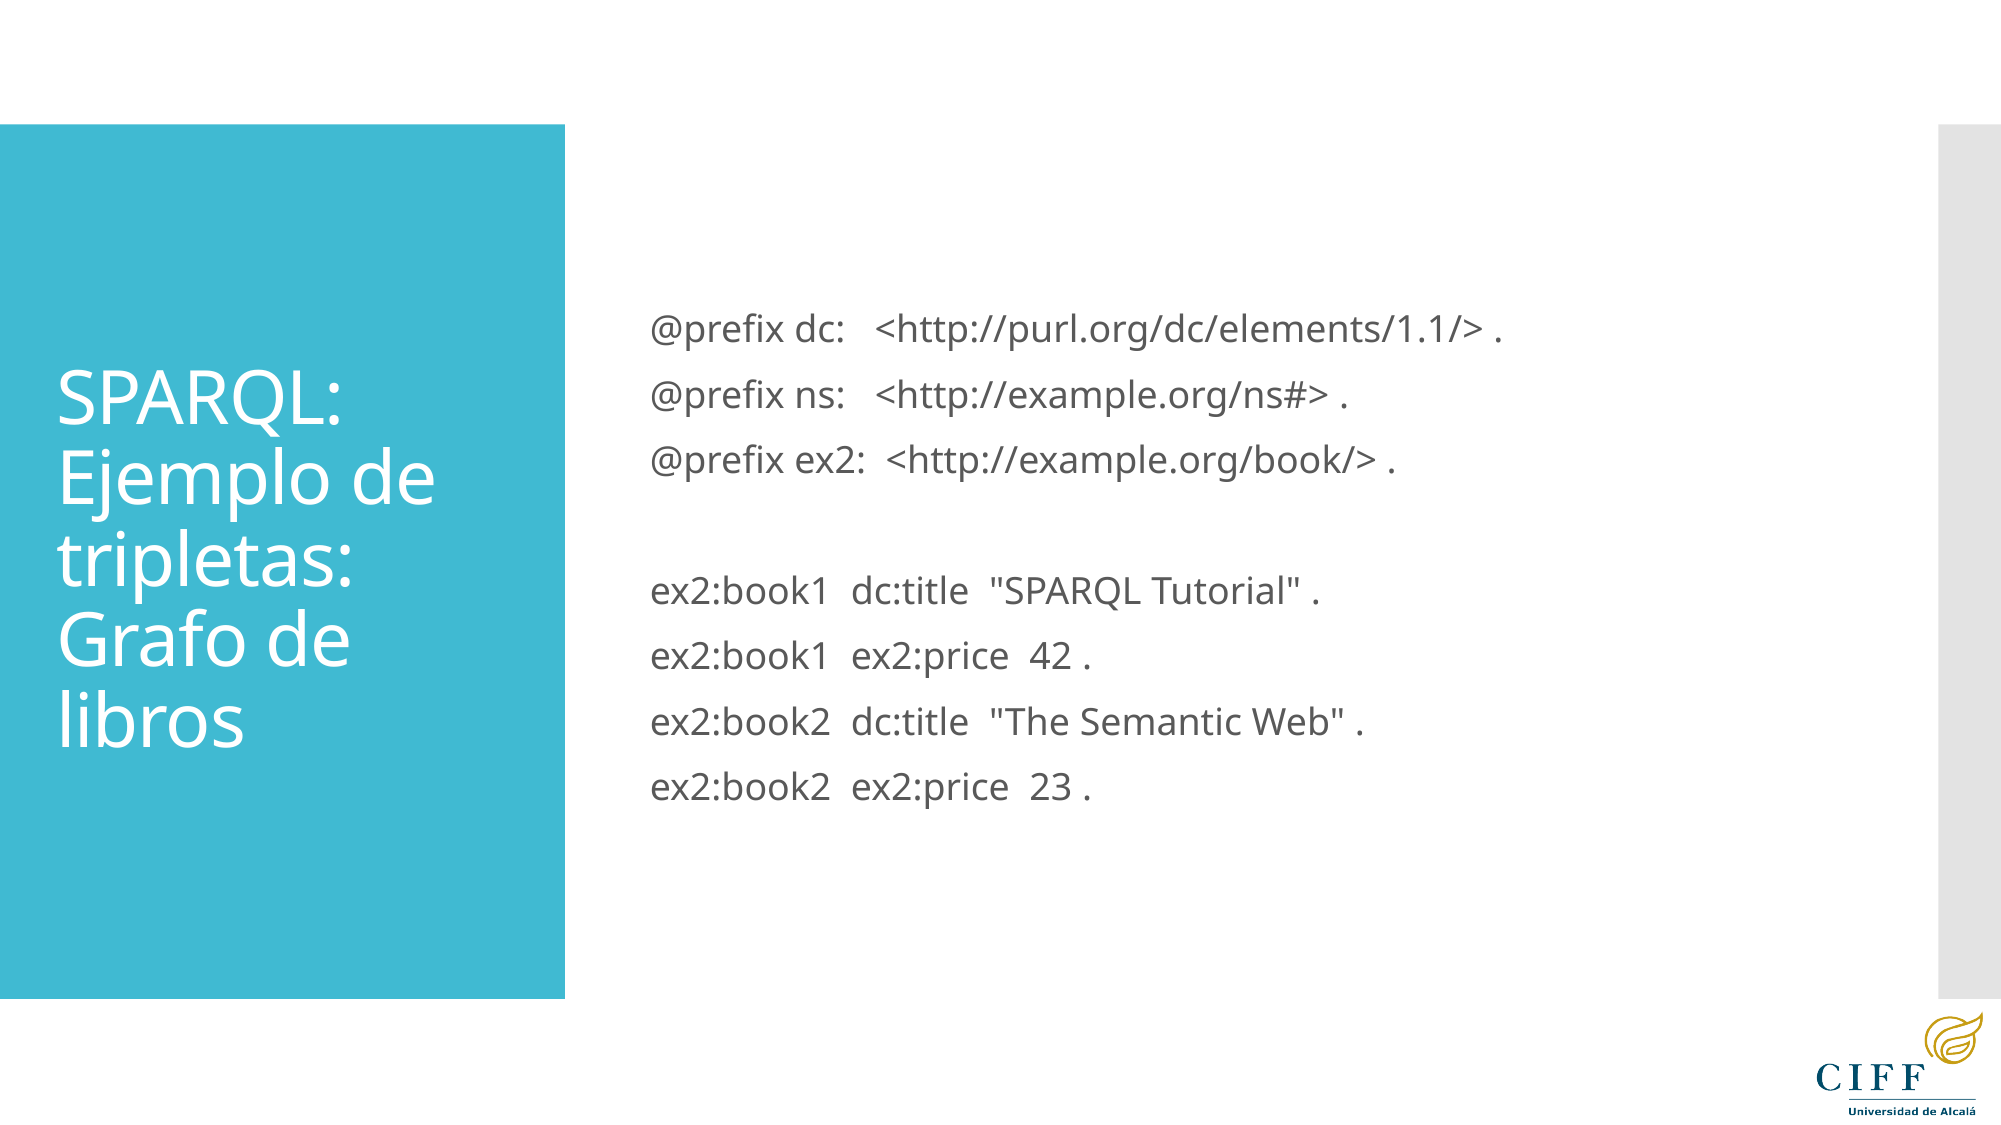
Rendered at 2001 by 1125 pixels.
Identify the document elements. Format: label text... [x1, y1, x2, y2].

title SPARQL: Ejemplo de tripletas: Grafo de libros [41, 184, 525, 940]
picture [1788, 990, 2000, 1125]
list @prefix dc: <http://purl.org/dc/elements/1.1/> . @prefix ns: <http://example.org/ns#> . @prefix ex2: <http://example.org/book/> . ex2:book1 dc:title "SPARQL Tutorial" . ex2:book1 ex2:price 42 . ex2:book2 dc:title "The Semantic Web" . ex2:book2 ex2:price 23 . [634, 141, 1835, 1048]
